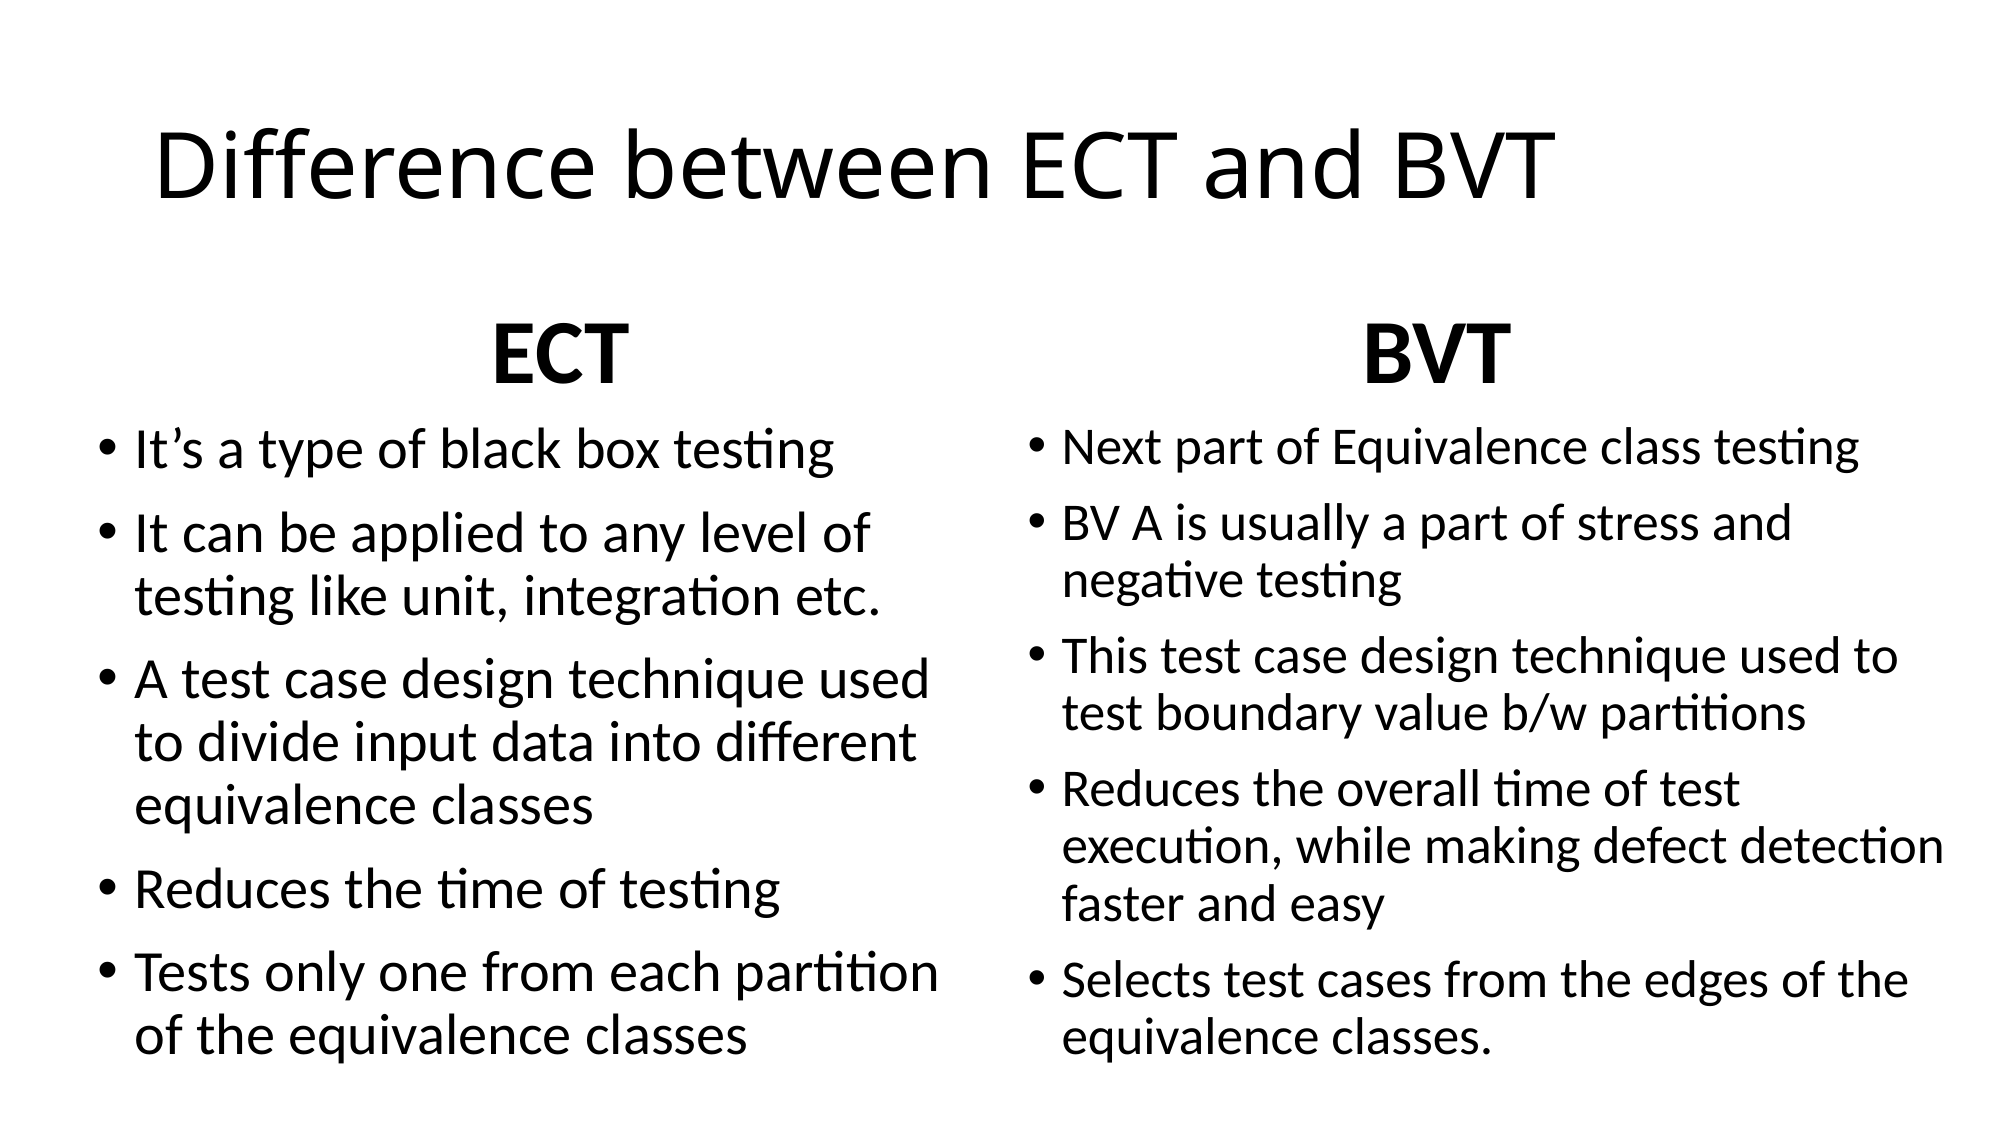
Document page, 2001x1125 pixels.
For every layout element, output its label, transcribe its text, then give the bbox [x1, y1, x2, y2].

list ECT [137, 275, 984, 410]
list It’s a type of black box testing It can be applied to any level of testing like unit, integration etc. A test case design technique used to divide input data into different equivalence classes Reduces the time of testing Tests only one from each partition of the equivalence classes [82, 410, 984, 1076]
list BVT [1012, 275, 1863, 410]
list Next part of Equivalence class testing BV A is usually a part of stress and negative testing This test case design technique used to test boundary value b/w partitions Reduces the overall time of test execution, while making defect detection faster and easy Selects test cases from the edges of the equivalence classes. [1012, 410, 1972, 1076]
title Difference between ECT and BVT [137, 59, 1863, 278]
